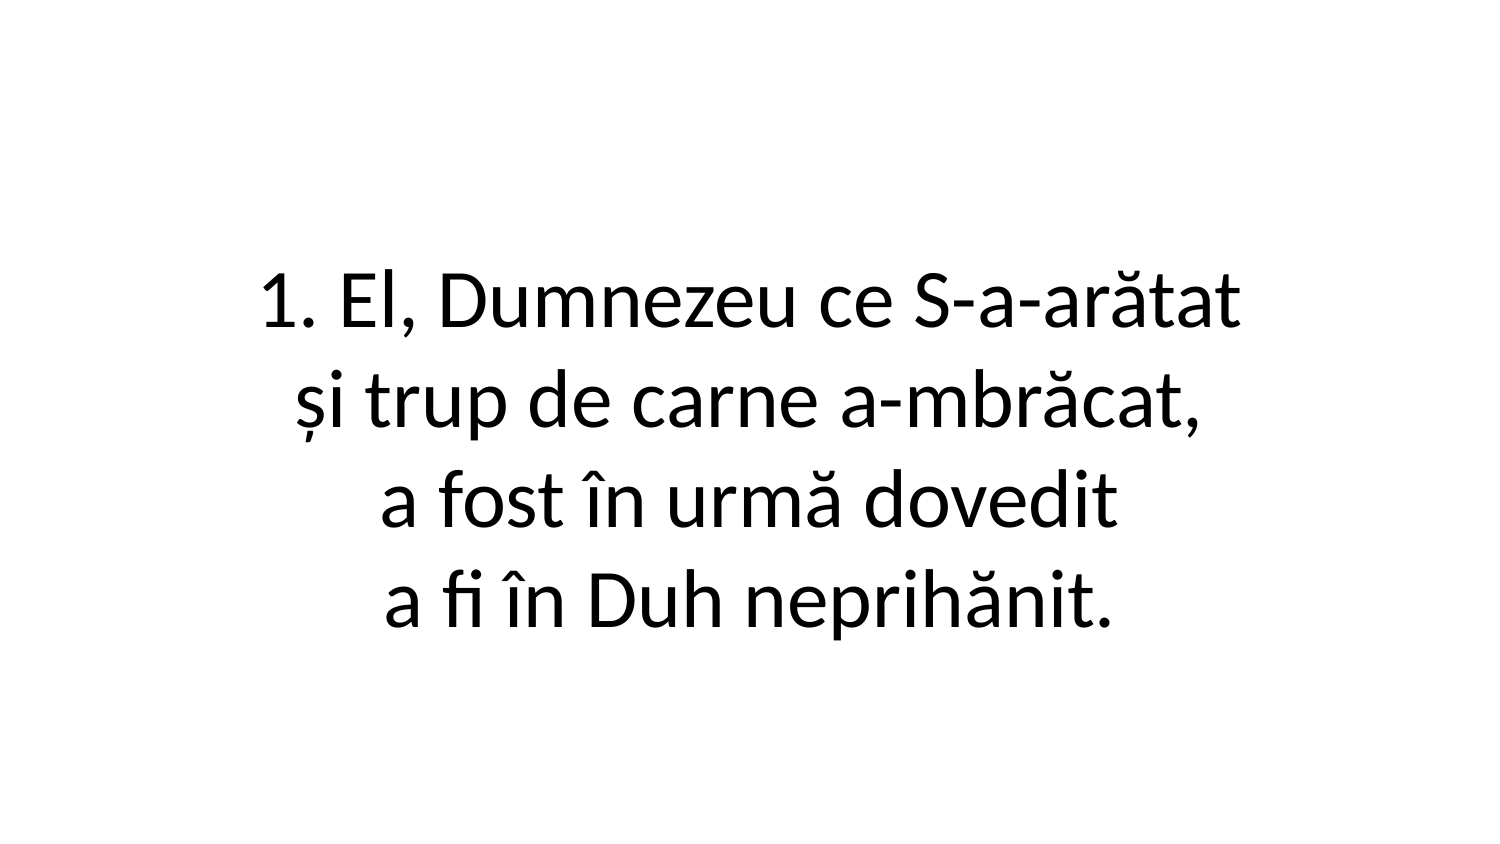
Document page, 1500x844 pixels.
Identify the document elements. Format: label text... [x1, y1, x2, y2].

text_box 1. El, Dumnezeu ce S-a-arătat și trup de carne a-mbrăcat, a fost în urmă dovedit a fi în Duh neprihănit. [241, 192, 1259, 652]
